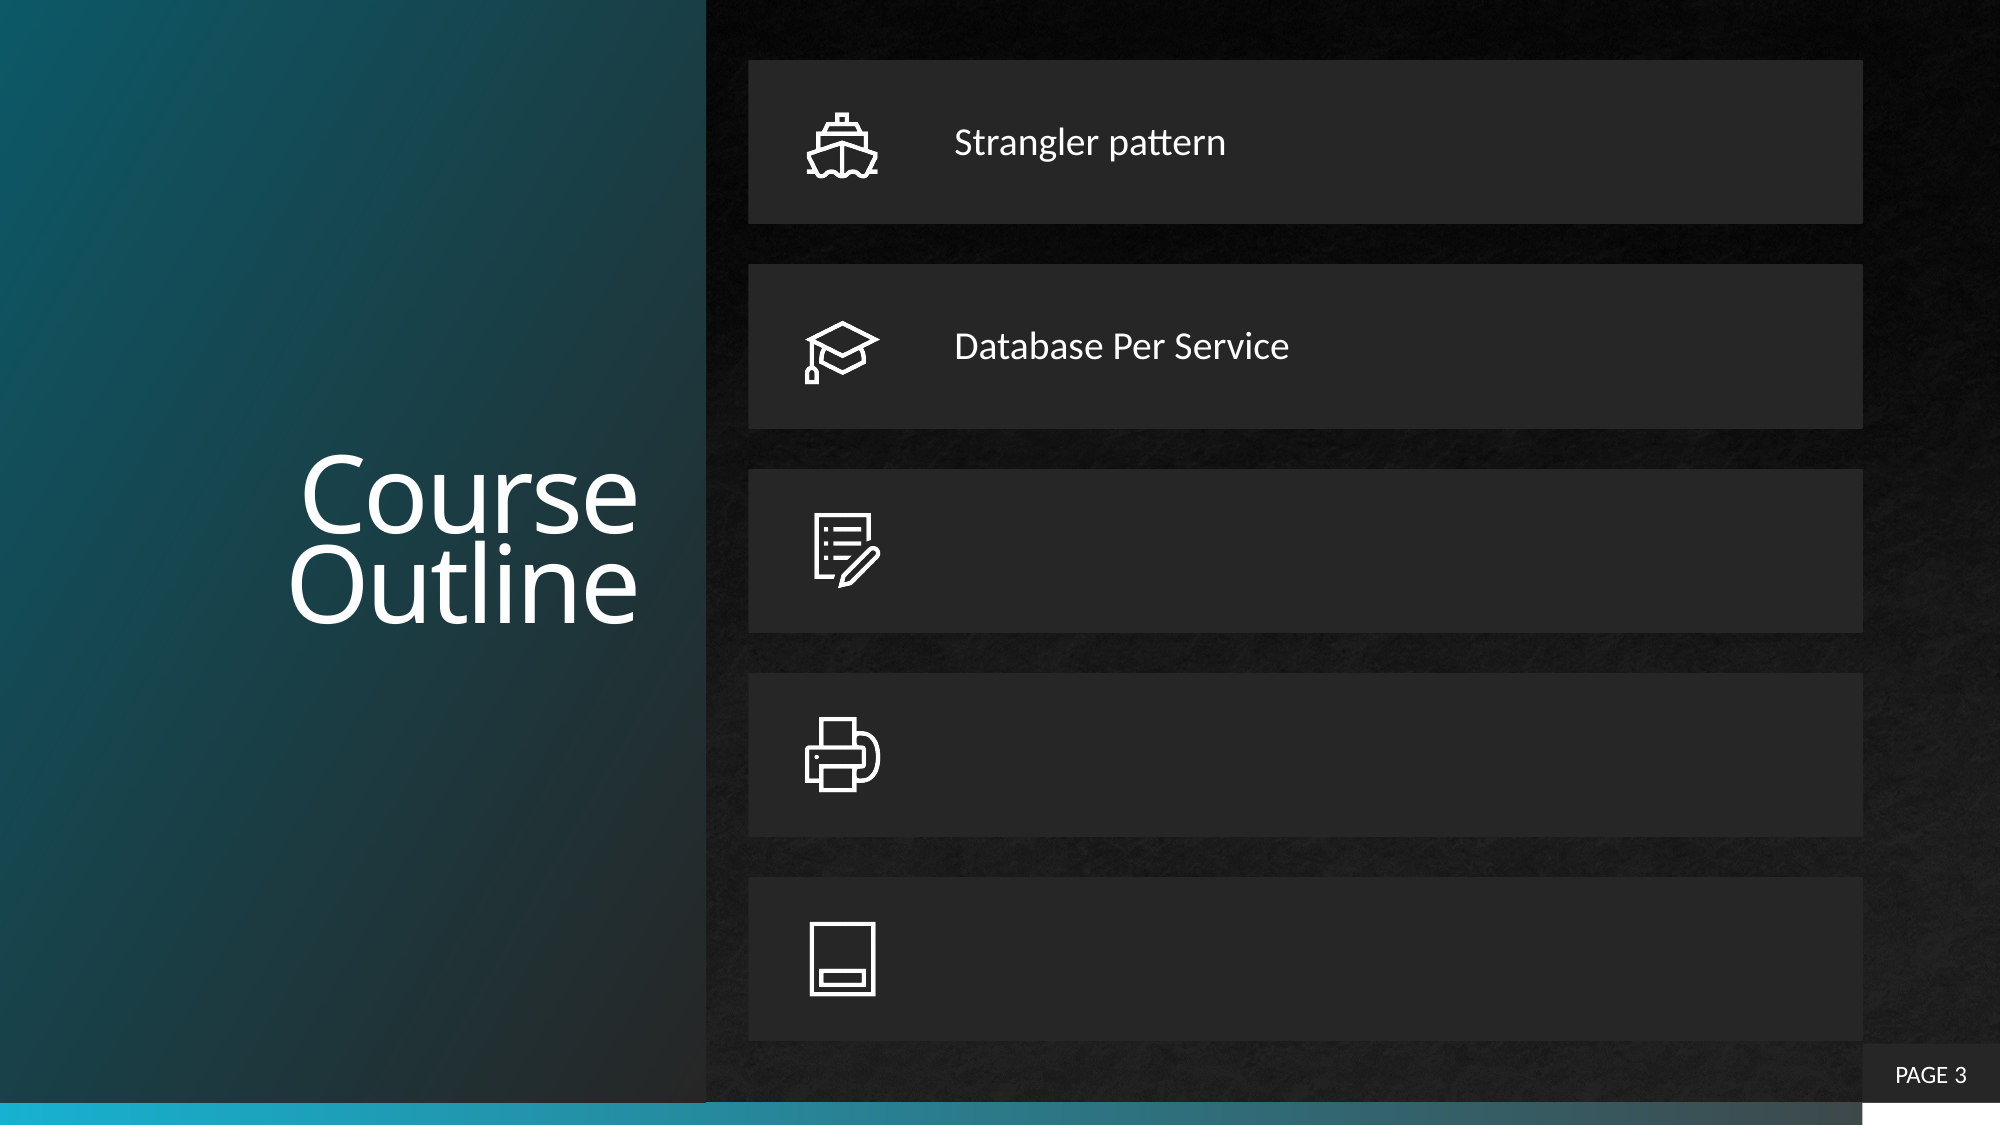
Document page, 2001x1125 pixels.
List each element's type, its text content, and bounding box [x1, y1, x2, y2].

slide_number PAGE 3 [1862, 1043, 2000, 1103]
picture [707, 0, 2000, 1103]
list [748, 59, 1863, 1042]
title Course Outline [0, 0, 707, 1103]
